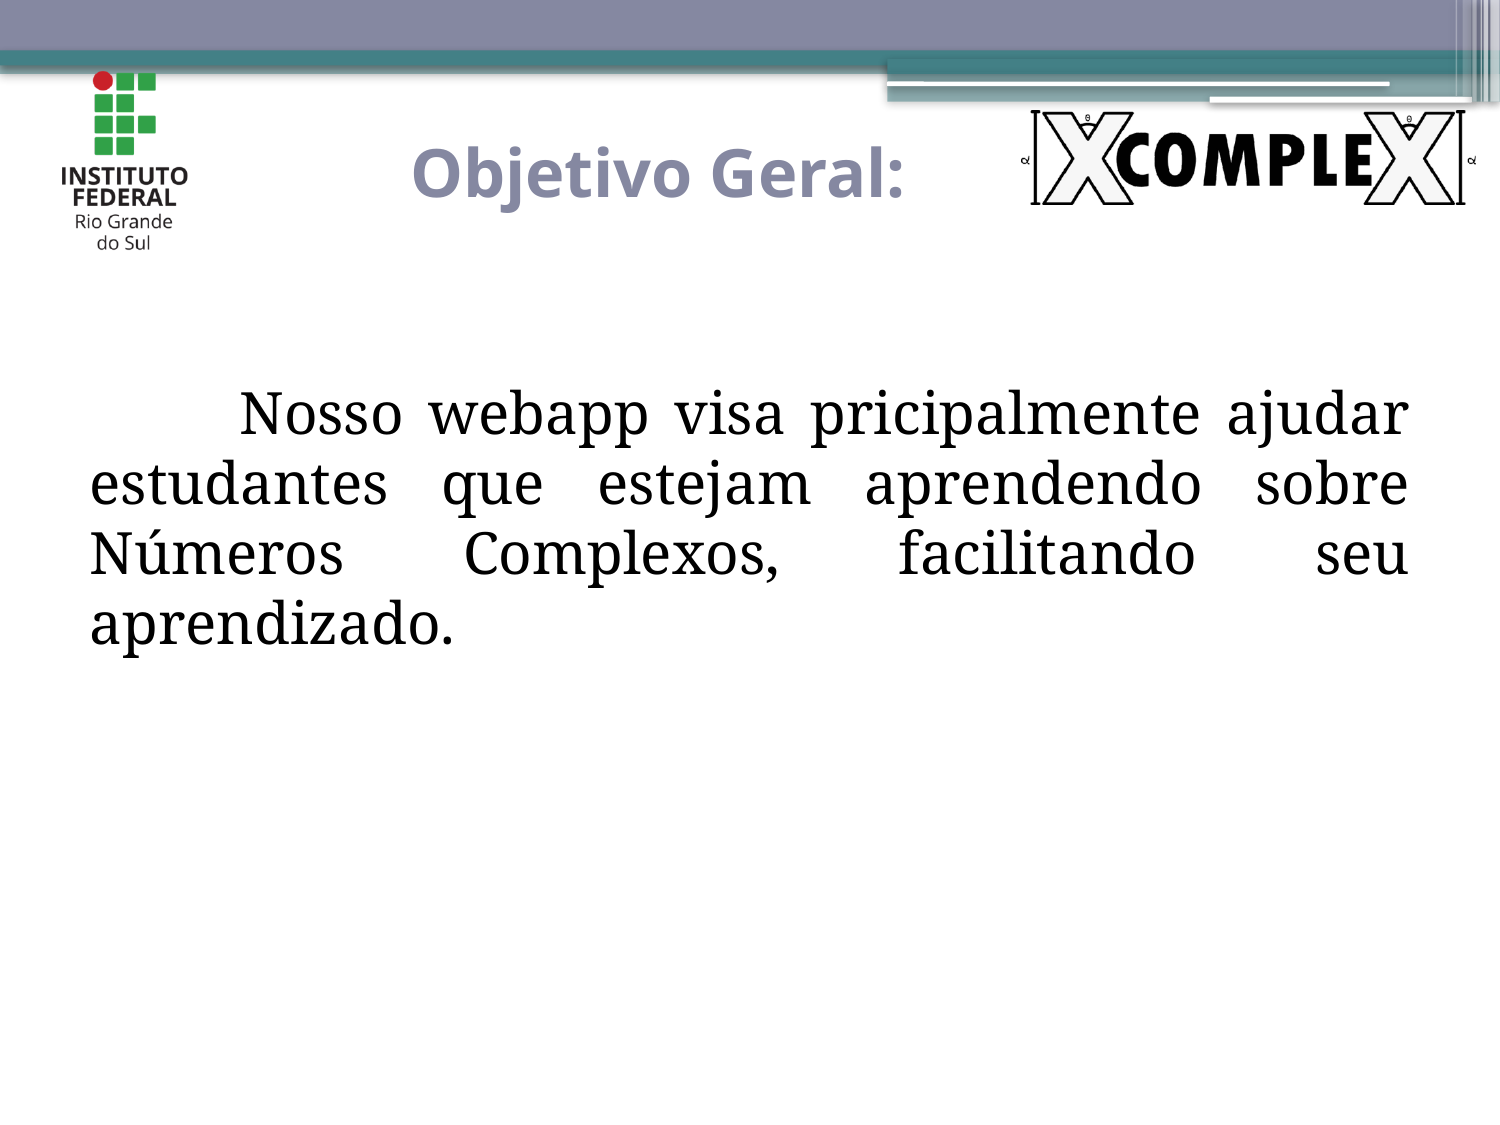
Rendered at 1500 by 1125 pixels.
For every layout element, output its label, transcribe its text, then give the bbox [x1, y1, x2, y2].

picture [1021, 110, 1477, 205]
list Nosso webapp visa pricipalmente ajudar estudantes que estejam aprendendo sobre Números Complexos, facilitando seu aprendizado. [75, 368, 1425, 1079]
picture [40, 40, 207, 274]
title Objetivo Geral: [395, 98, 998, 244]
